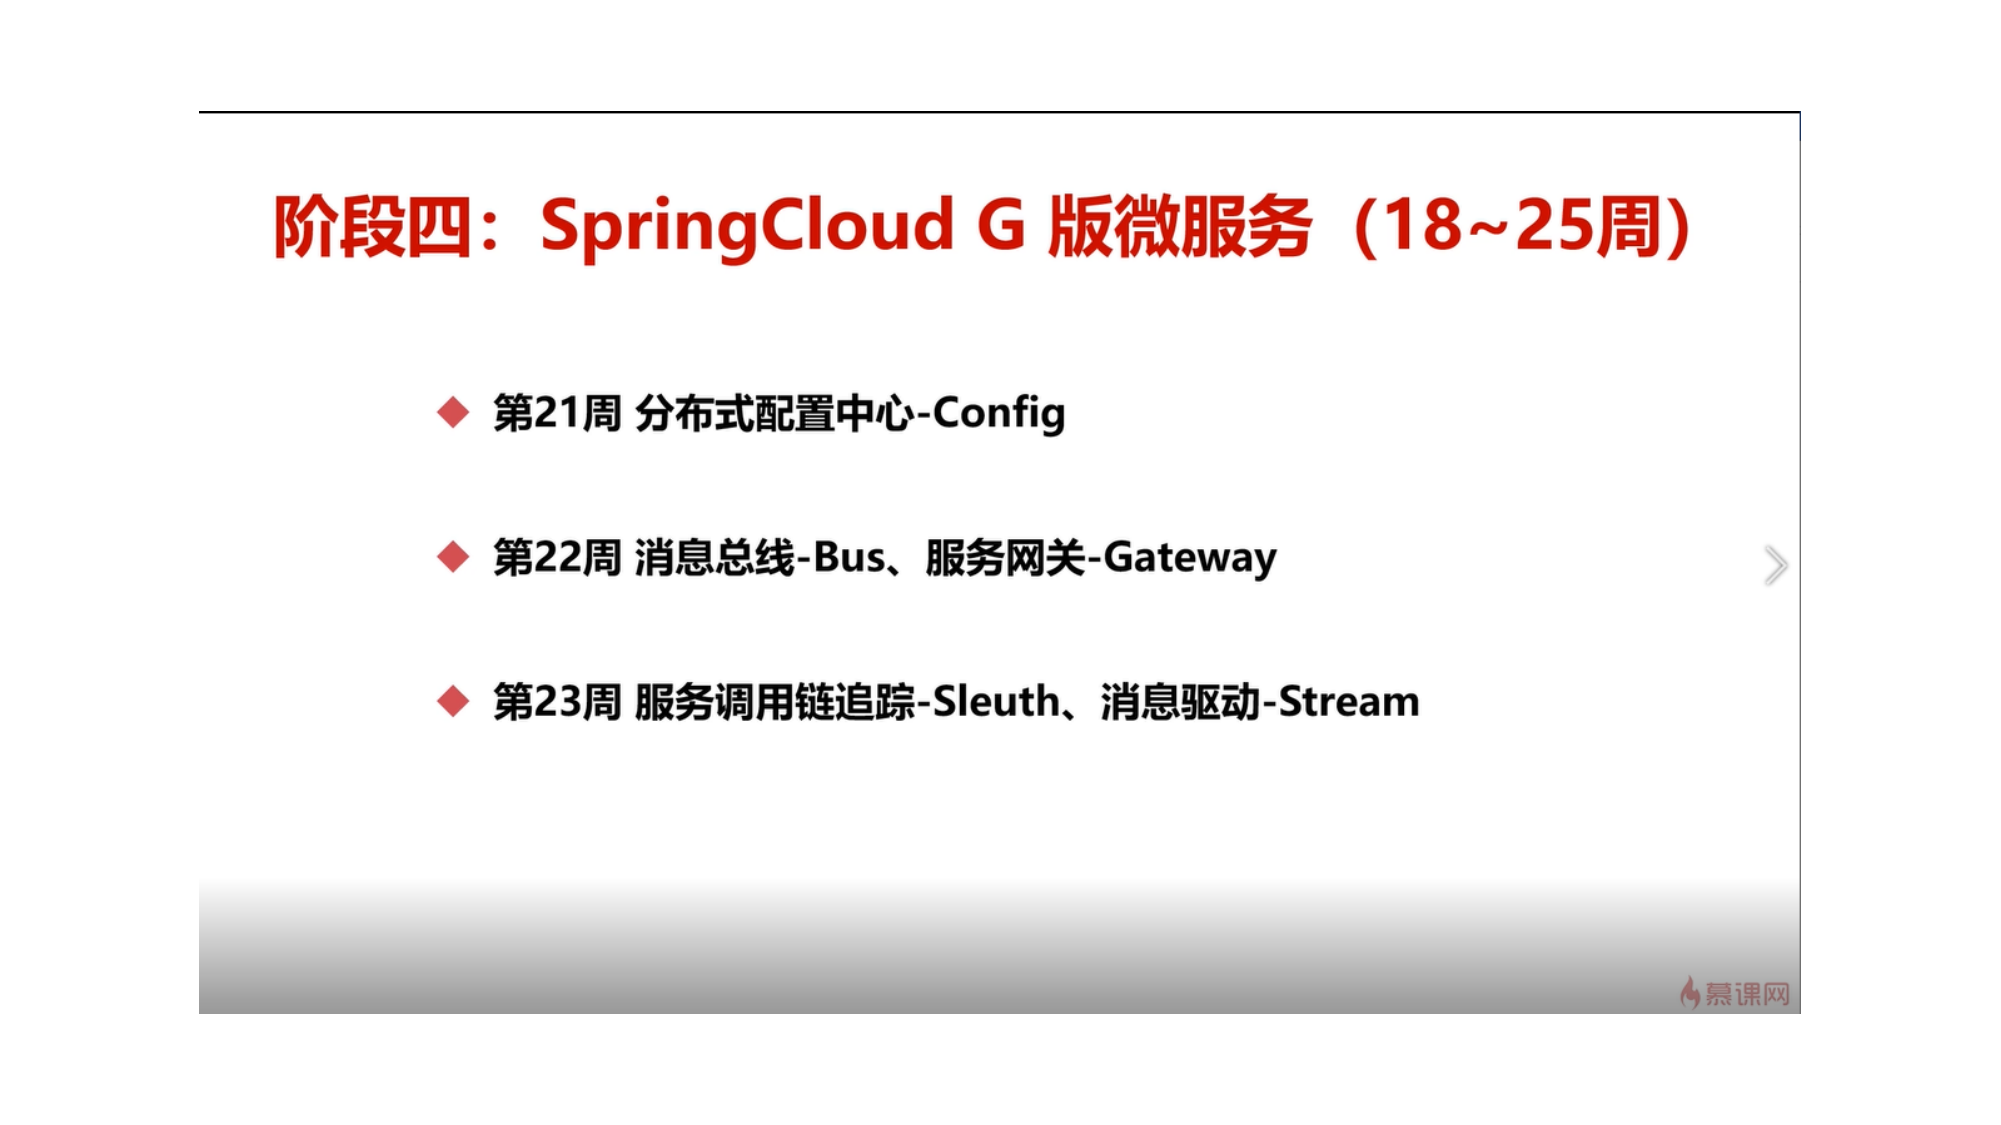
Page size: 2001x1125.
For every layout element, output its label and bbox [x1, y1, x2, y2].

picture [199, 111, 1801, 1014]
